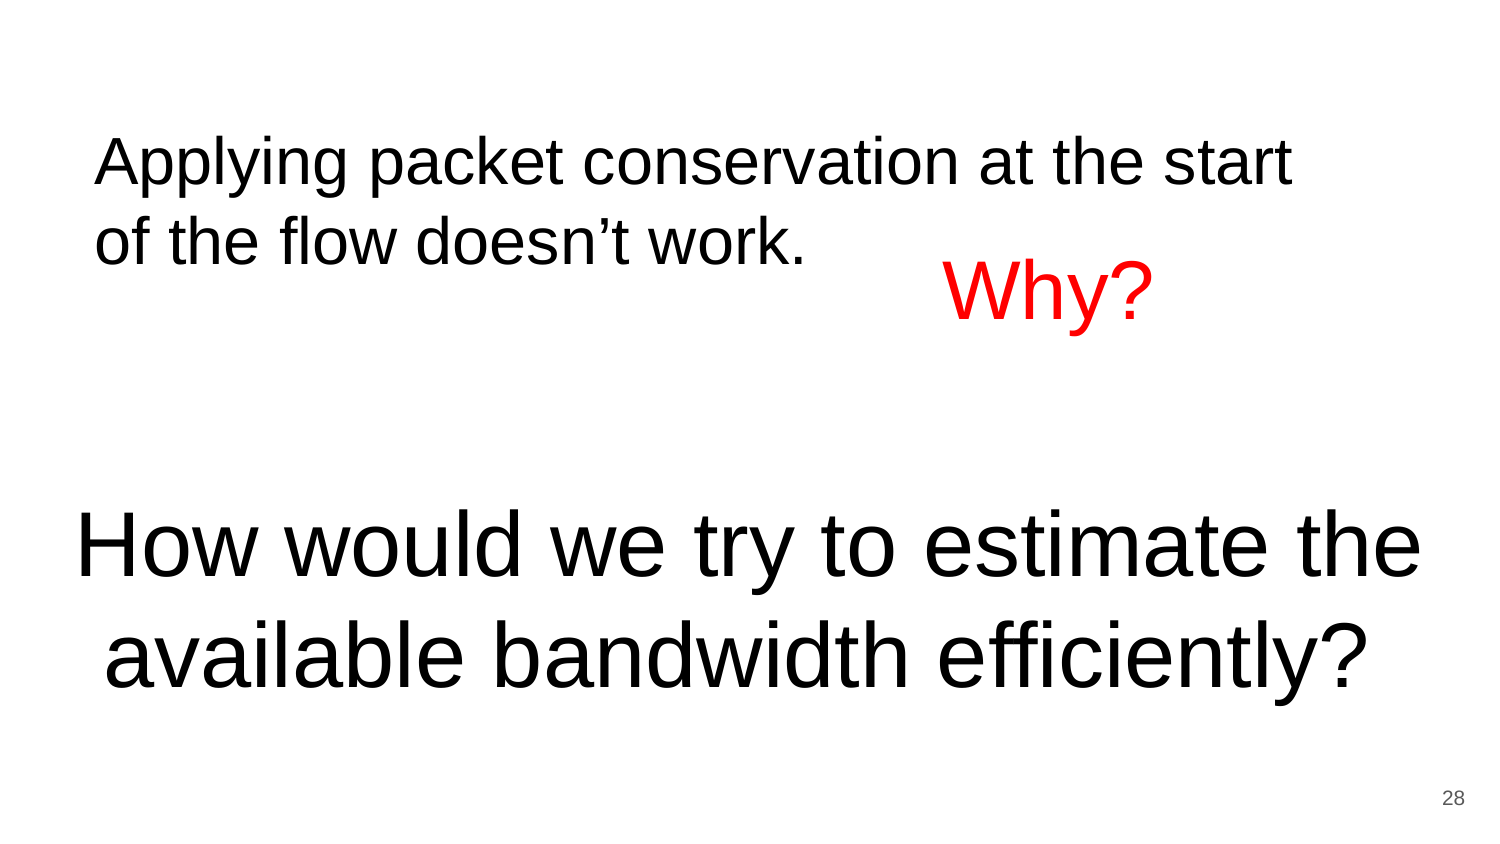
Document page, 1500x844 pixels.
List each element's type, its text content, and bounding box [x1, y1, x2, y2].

text_box Applying packet conservation at the start of the flow doesn’t work. [79, 110, 1372, 285]
text_box Why? [927, 228, 1216, 344]
text_box 28 [1389, 764, 1480, 830]
text_box How would we try to estimate the available bandwidth efficiently? [51, 383, 1449, 721]
